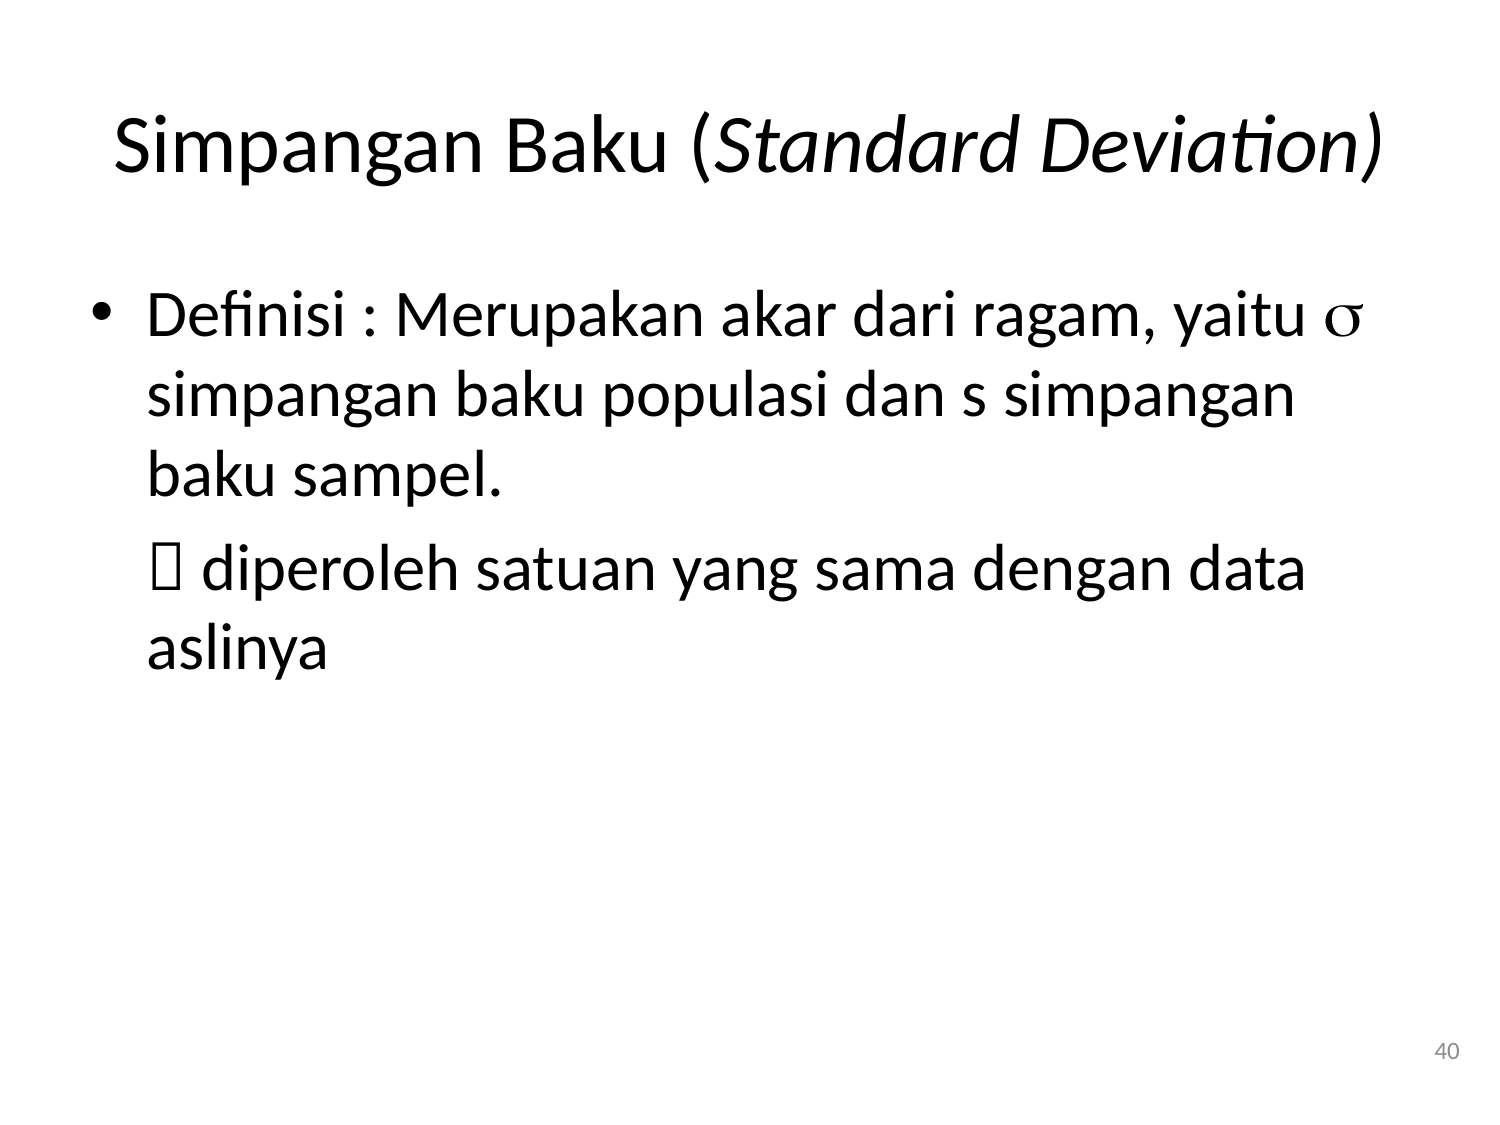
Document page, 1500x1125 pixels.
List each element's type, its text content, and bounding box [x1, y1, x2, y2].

list Definisi : Merupakan akar dari ragam, yaitu  simpangan baku populasi dan s simpangan baku sampel.  diperoleh satuan yang sama dengan data aslinya [75, 262, 1425, 1005]
slide_number 40 [1400, 1012, 1475, 1088]
title Simpangan Baku (Standard Deviation) [75, 45, 1425, 233]
